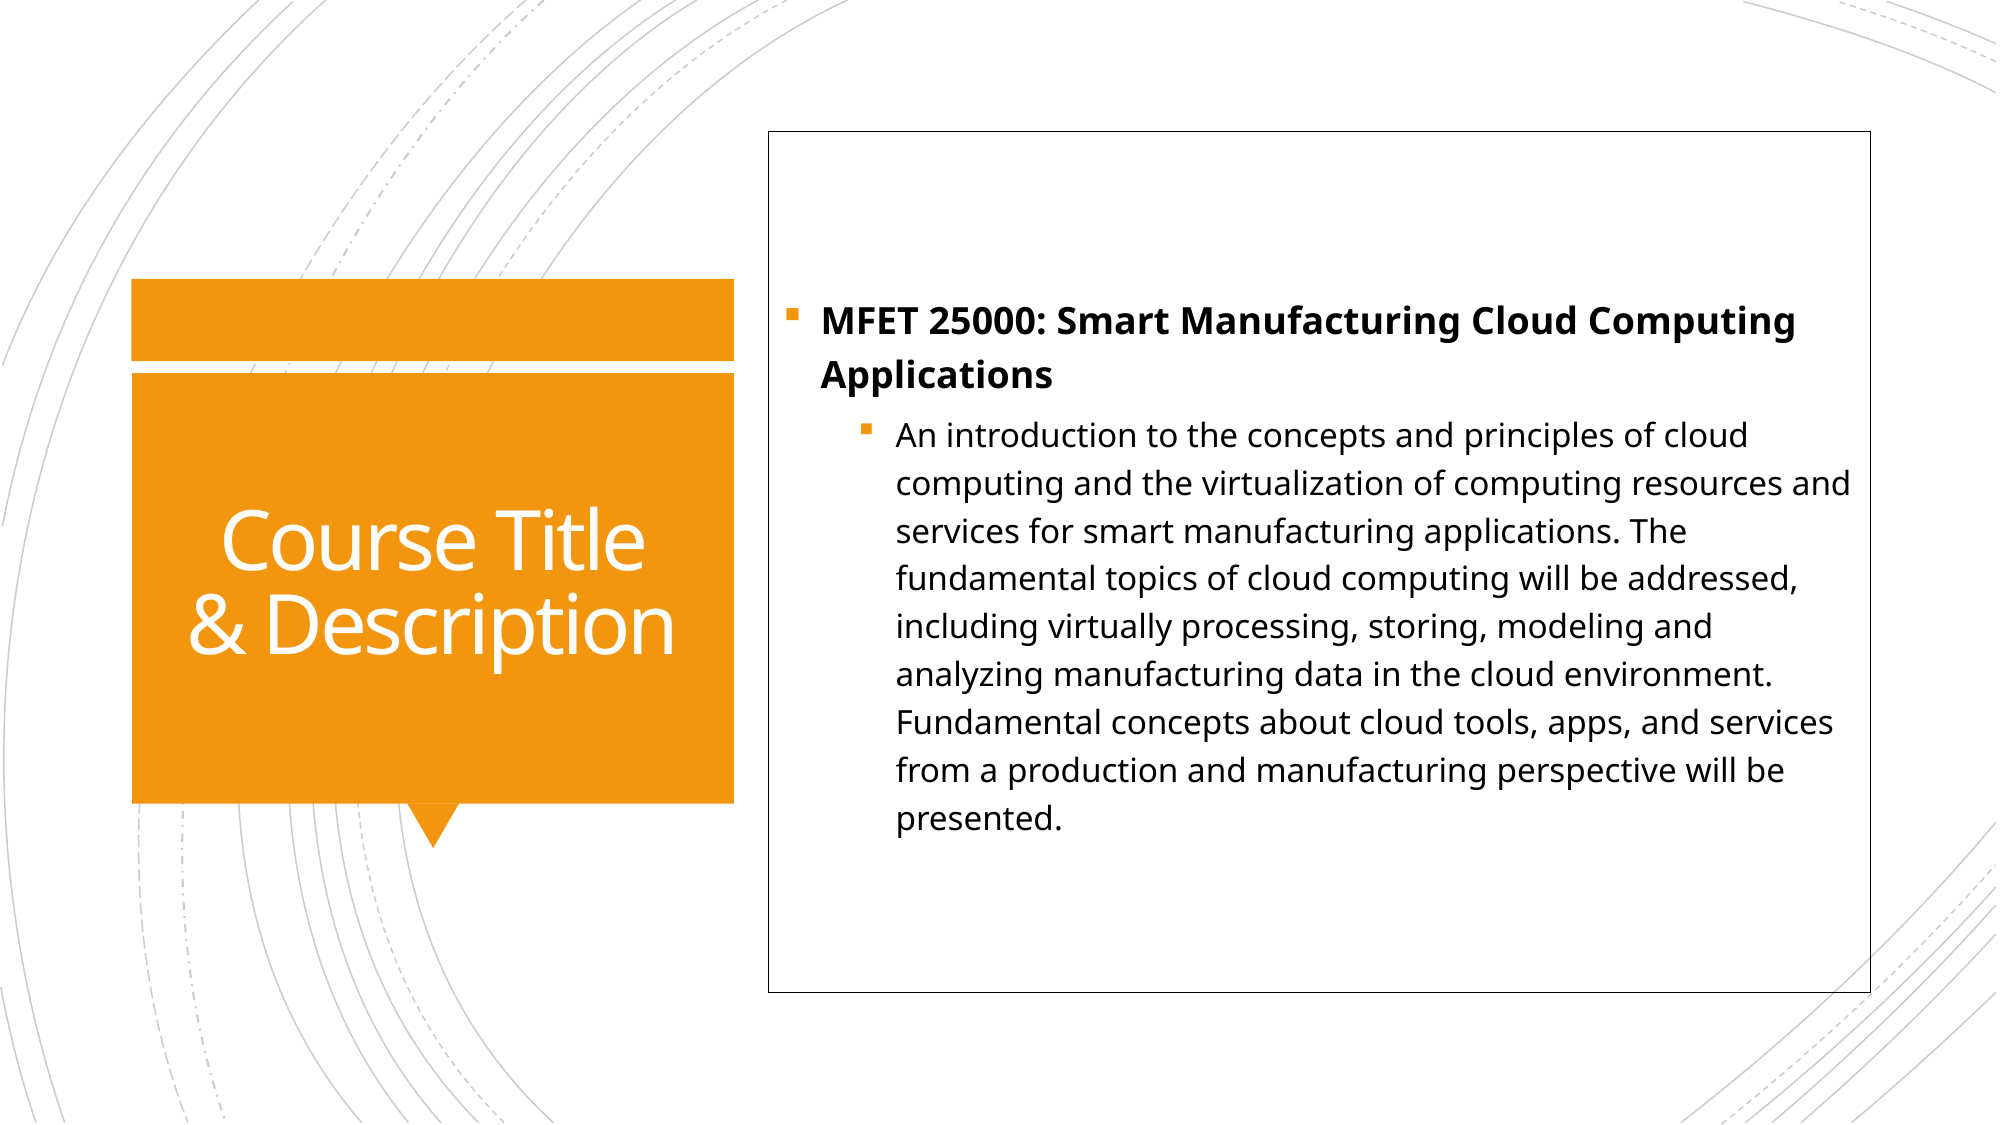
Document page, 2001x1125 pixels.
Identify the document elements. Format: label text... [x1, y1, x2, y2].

list MFET 25000: Smart Manufacturing Cloud Computing Applications An introduction to the concepts and principles of cloud computing and the virtualization of computing resources and services for smart manufacturing applications. The fundamental topics of cloud computing will be addressed, including virtually processing, storing, modeling and analyzing manufacturing data in the cloud environment. Fundamental concepts about cloud tools, apps, and services from a production and manufacturing perspective will be presented. [768, 131, 1871, 993]
title Course Title & Description [145, 385, 720, 789]
